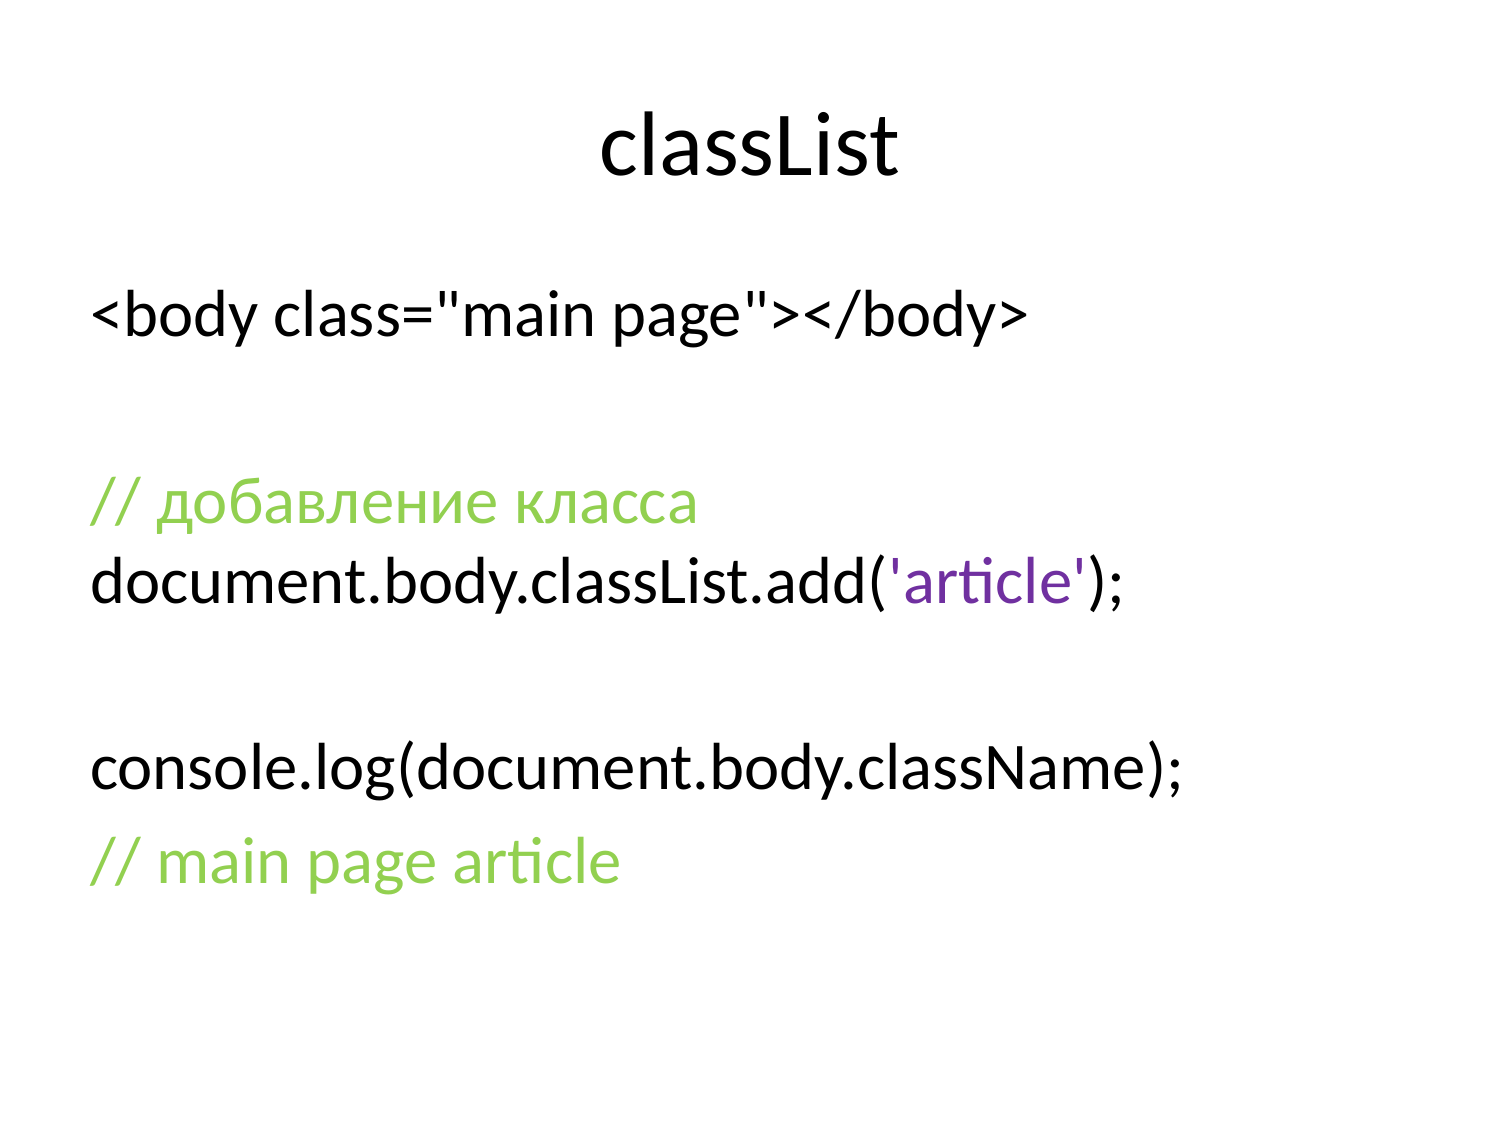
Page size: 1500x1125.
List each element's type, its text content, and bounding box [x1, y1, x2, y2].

list <body class="main page"></body> // добавление класса document.body.classList.add('article'); console.log(document.body.className); // main page article [75, 262, 1425, 1005]
title classList [75, 45, 1425, 233]
